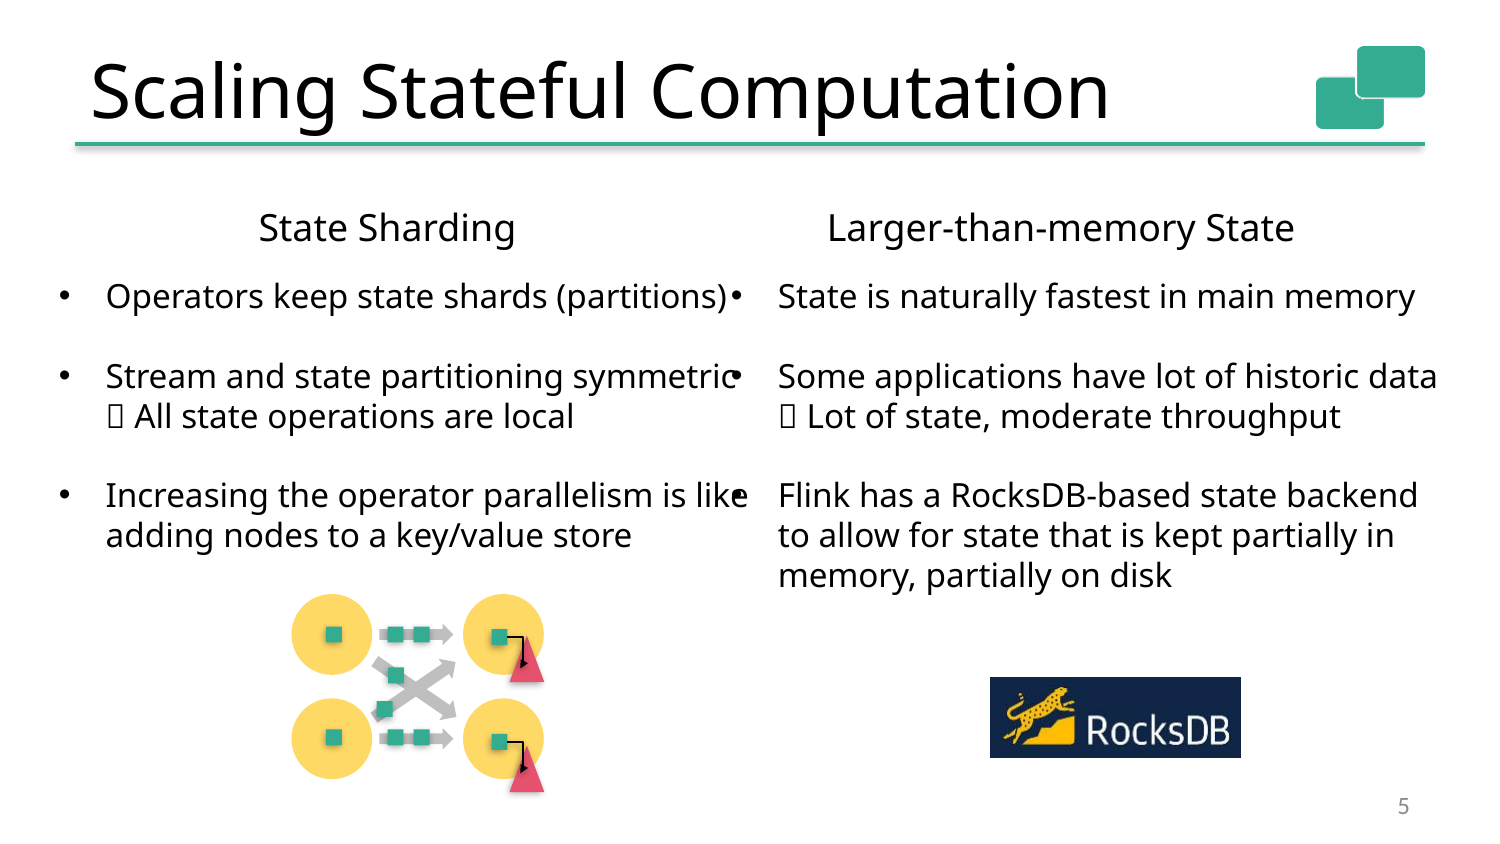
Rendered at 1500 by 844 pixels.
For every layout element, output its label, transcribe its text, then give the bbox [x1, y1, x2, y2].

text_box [291, 593, 545, 793]
text_box Operators keep state shards (partitions) Stream and state partitioning symmetric  All state operations are local Increasing the operator parallelism is like adding nodes to a key/value store [43, 267, 716, 562]
picture [989, 677, 1241, 758]
title Scaling Stateful Computation [75, 33, 1425, 145]
text_box State Sharding [243, 196, 532, 257]
text_box Larger-than-memory State [812, 196, 1311, 257]
text_box State is naturally fastest in main memory Some applications have lot of historic data  Lot of state, moderate throughput Flink has a RocksDB-based state backend to allow for state that is kept partially in memory, partially on disk [716, 267, 1454, 602]
slide_number 5 [1074, 782, 1425, 827]
